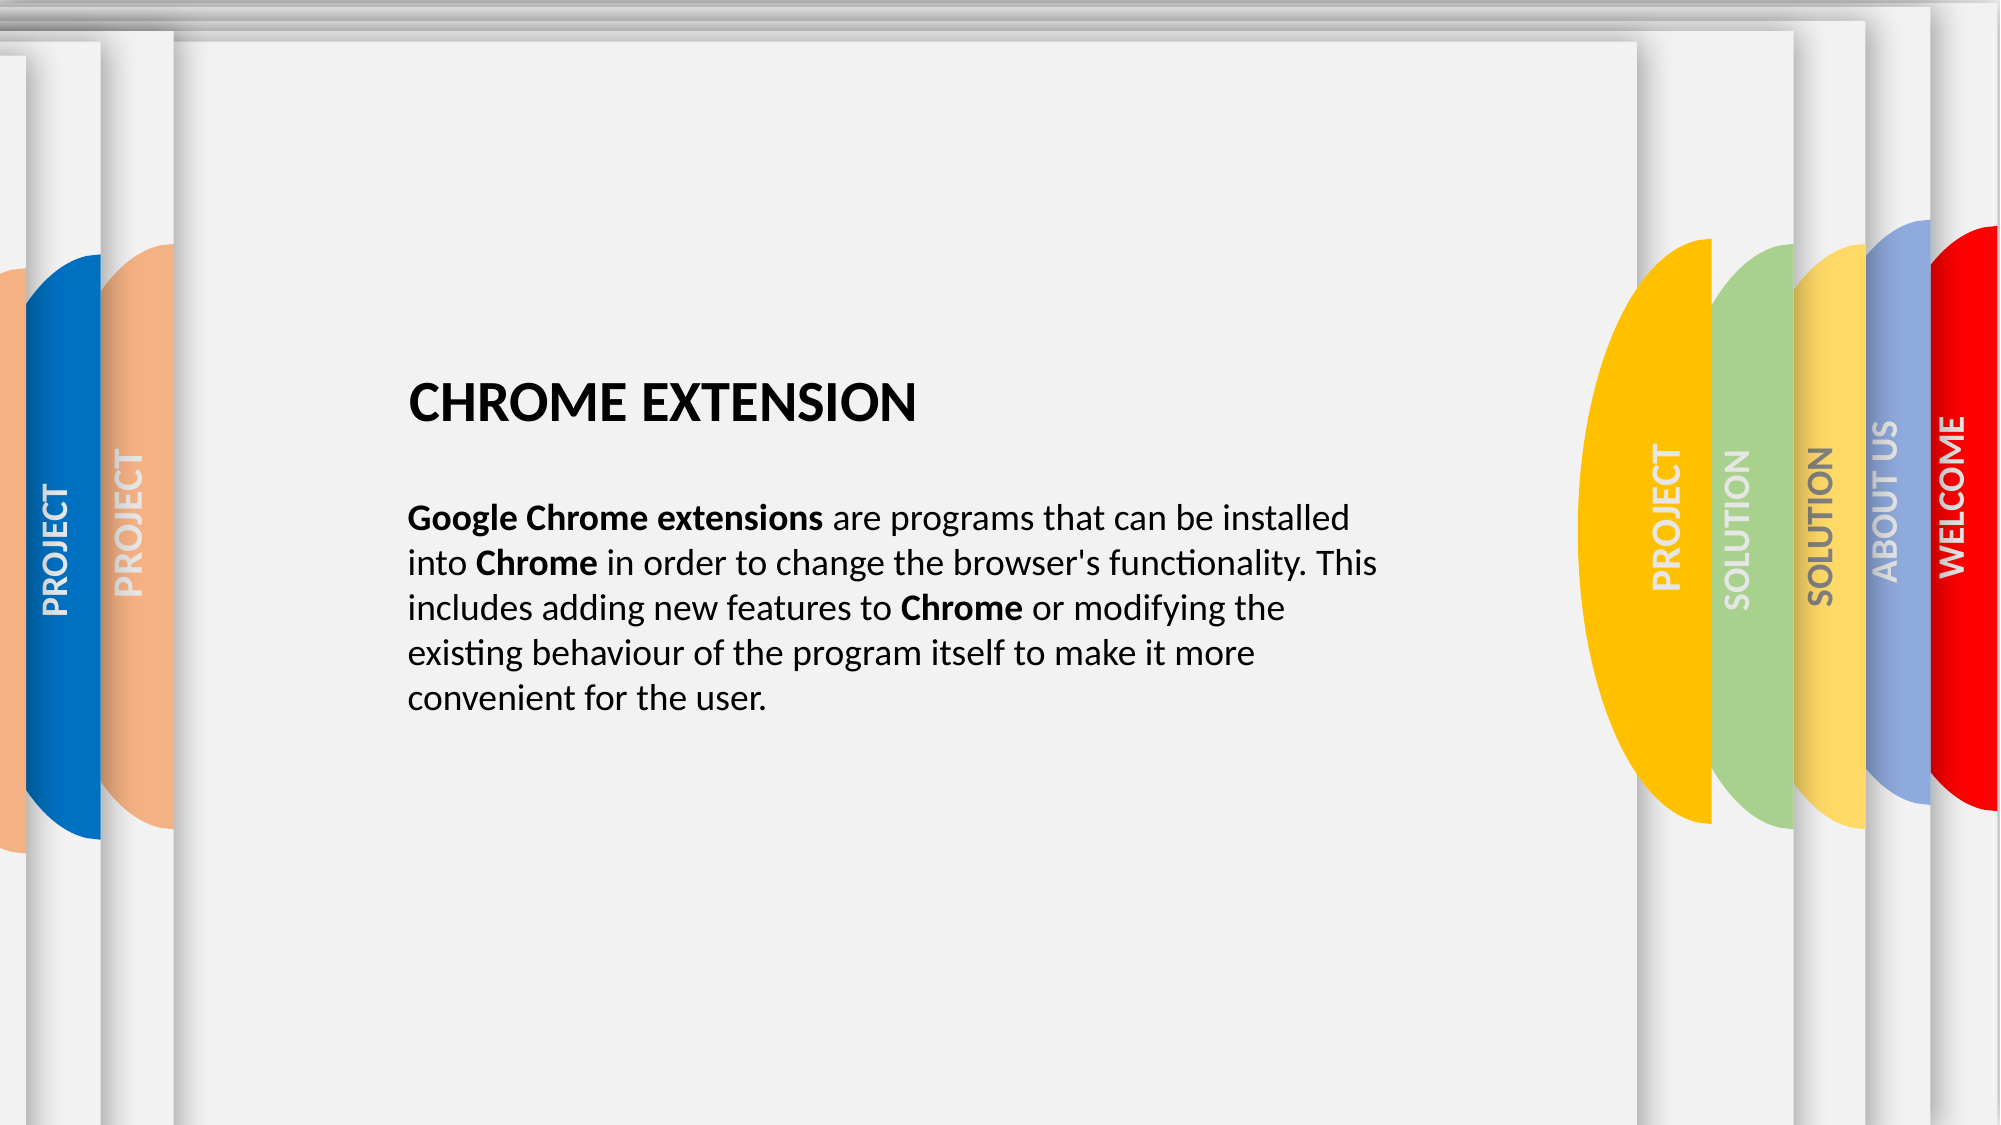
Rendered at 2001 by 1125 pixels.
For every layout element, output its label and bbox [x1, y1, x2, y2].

text_box [0, 20, 1866, 1125]
text_box [0, 6, 1931, 1125]
text_box [0, 55, 27, 1125]
text_box [0, 41, 101, 1125]
text_box [0, 2, 1998, 1125]
text_box [0, 31, 174, 1125]
text_box [174, 41, 1712, 1125]
text_box [174, 31, 1794, 1125]
